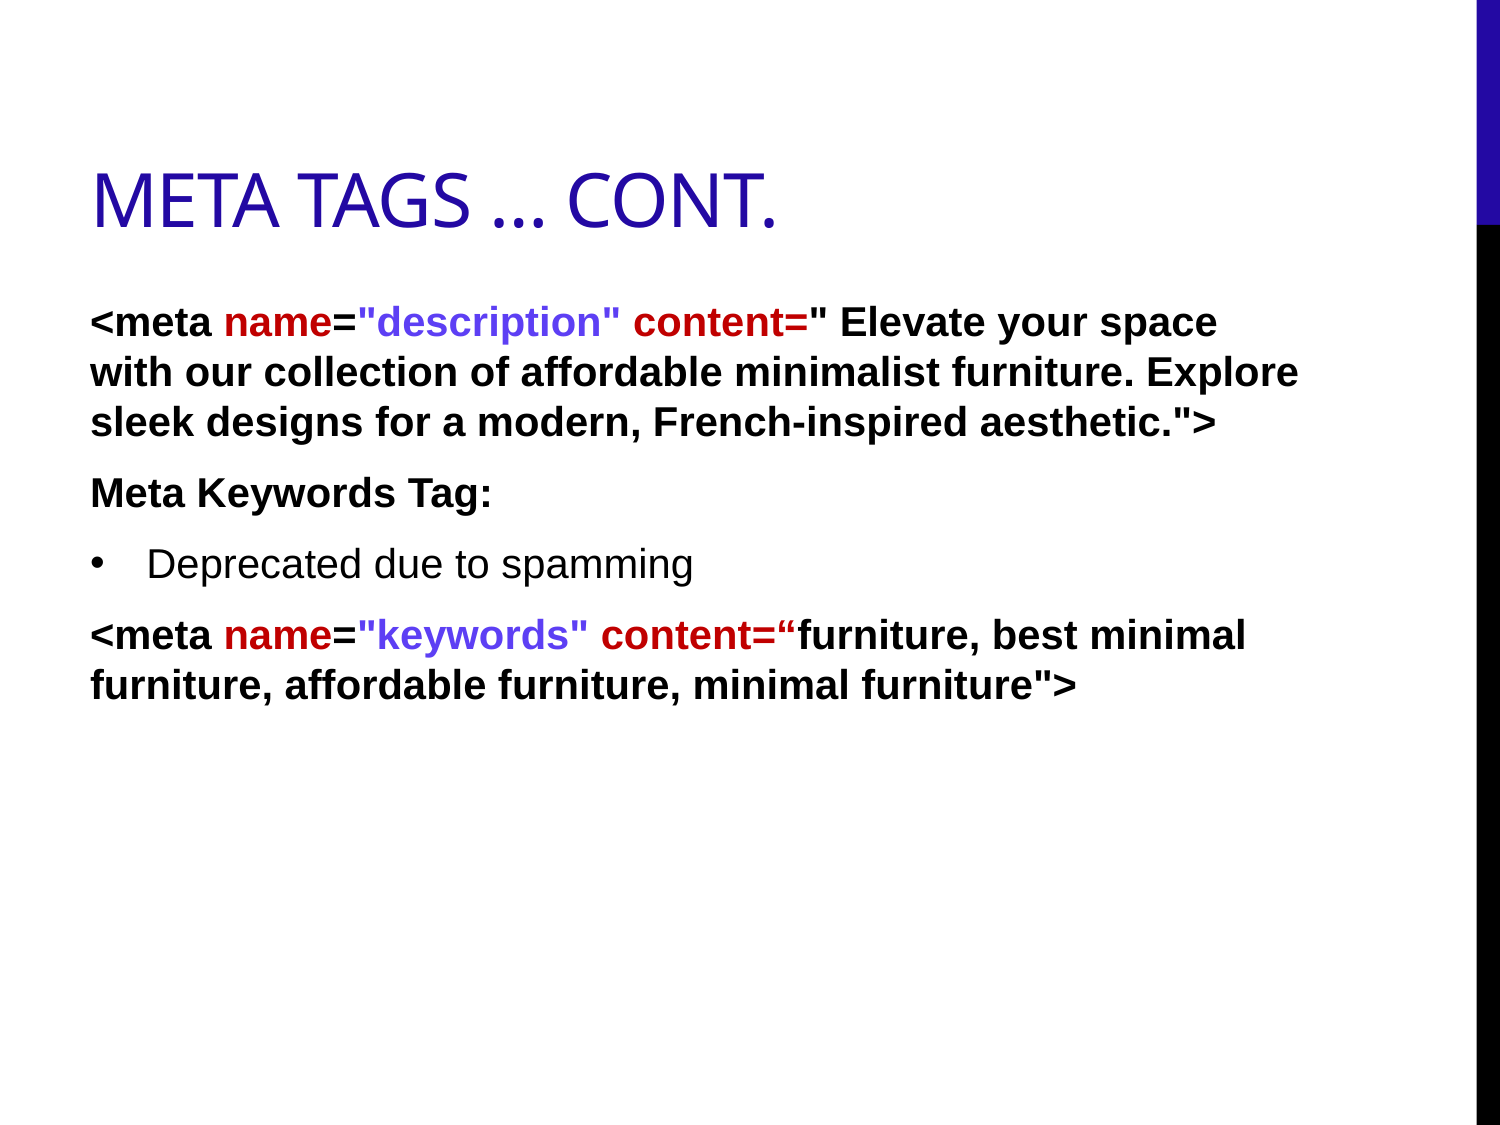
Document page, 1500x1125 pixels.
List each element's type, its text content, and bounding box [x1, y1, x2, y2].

list <meta name="description" content=" Elevate your space with our collection of affordable minimalist furniture. Explore sleek designs for a modern, French-inspired aesthetic."> Meta Keywords Tag: Deprecated due to spamming <meta name="keywords" content=“furniture, best minimal furniture, affordable furniture, minimal furniture"> [75, 287, 1325, 1005]
title Meta tags … cont. [75, 25, 1025, 250]
